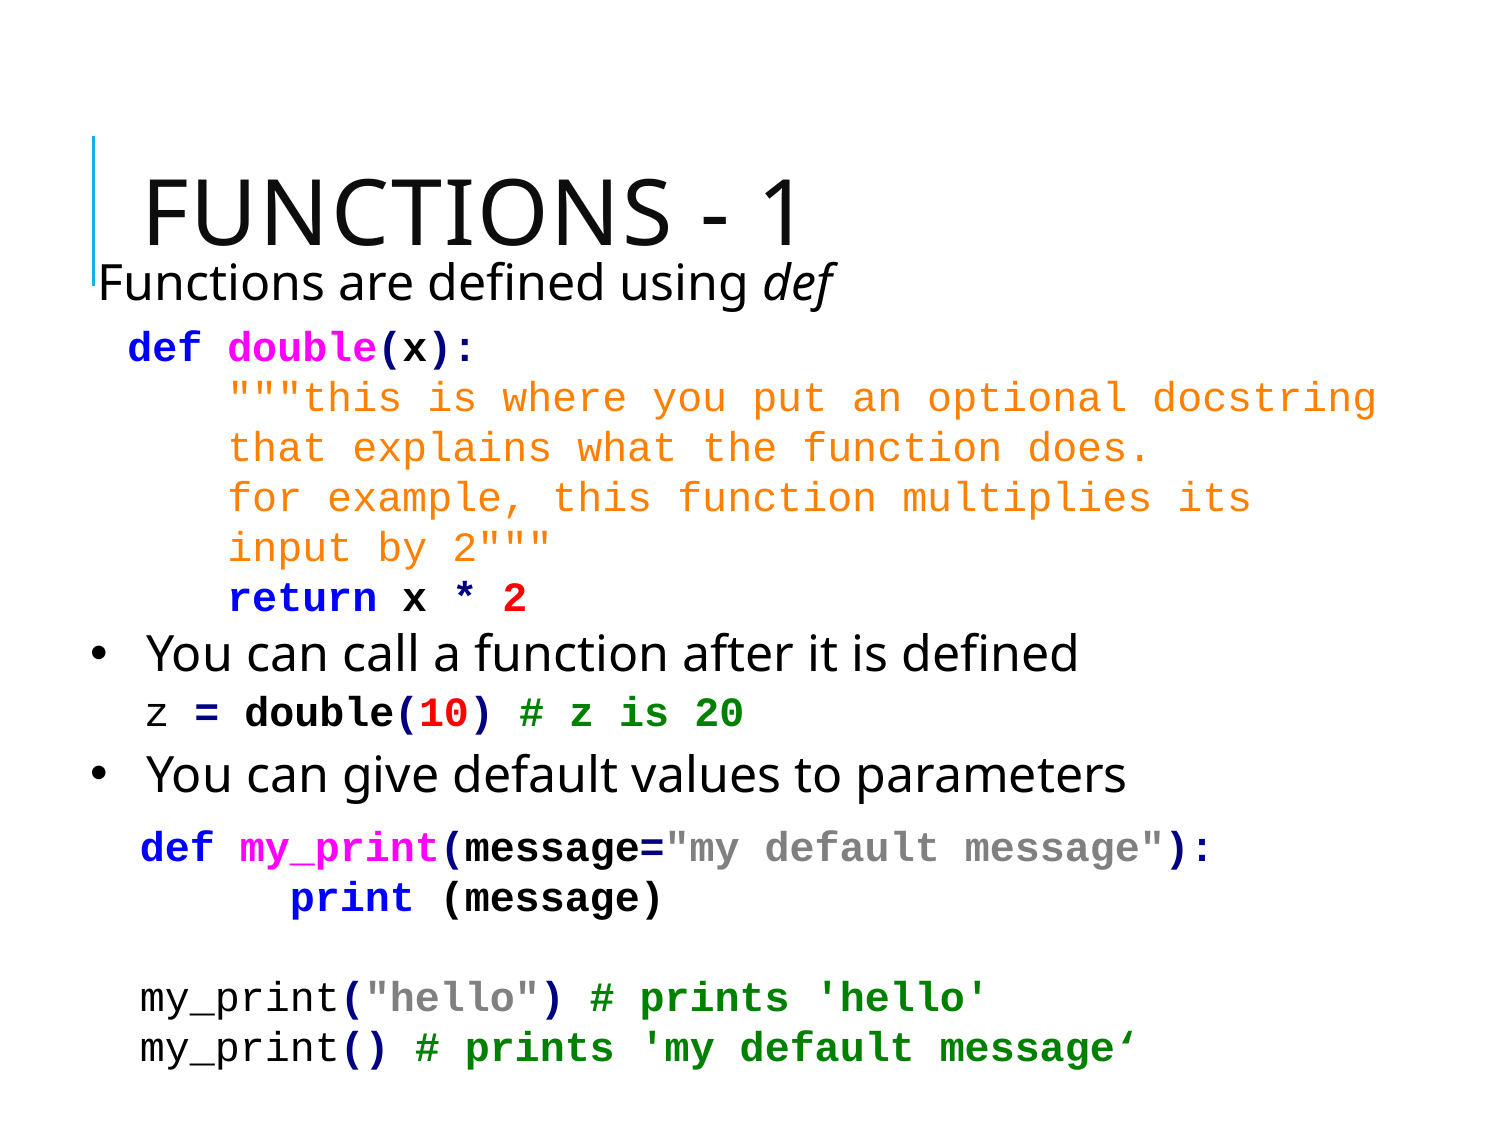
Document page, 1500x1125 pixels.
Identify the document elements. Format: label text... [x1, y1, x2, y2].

list Functions are defined using def [75, 249, 1425, 325]
title Functions - 1 [126, 96, 1322, 249]
text_box You can give default values to parameters [75, 735, 1450, 798]
text_box z = double(10) # z is 20 [129, 676, 760, 735]
text_box def double(x): """this is where you put an optional docstring that explains what the function does. for example, this function multiplies its input by 2""" return x * 2 [112, 312, 1425, 614]
text_box You can call a function after it is defined [75, 614, 1450, 677]
text_box def my_print(message="my default message"): print (message) my_print("hello") # prints 'hello' my_print() # prints 'my default message‘ [124, 812, 1400, 1125]
